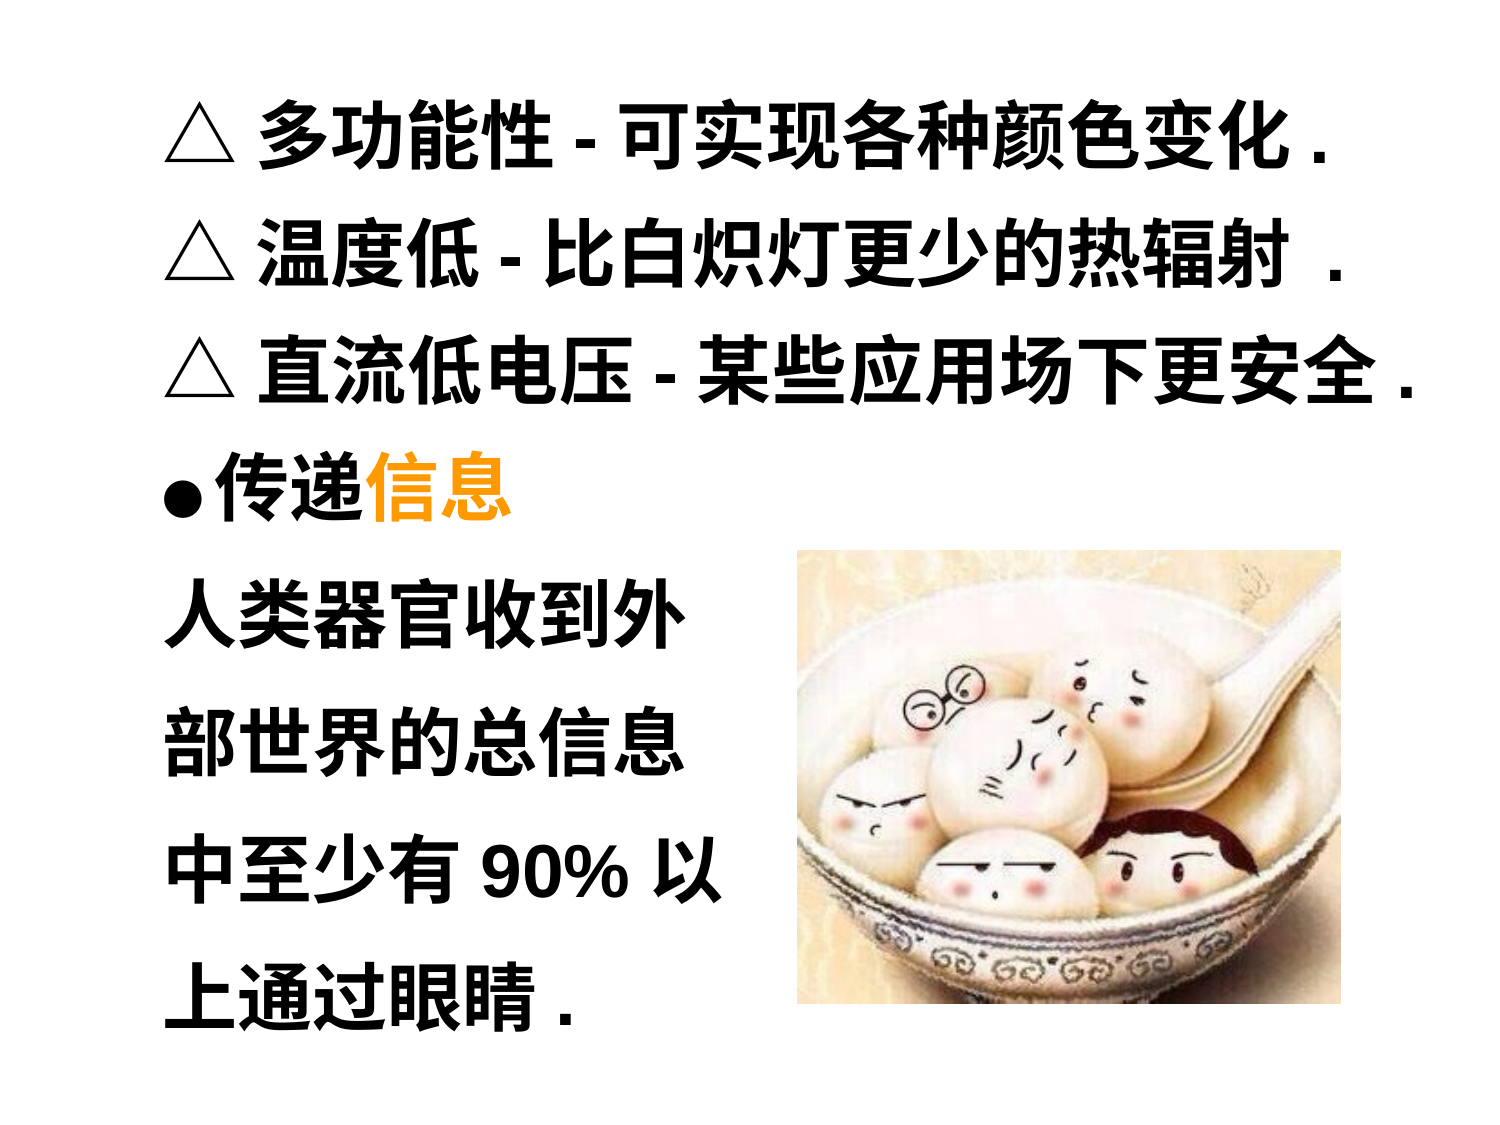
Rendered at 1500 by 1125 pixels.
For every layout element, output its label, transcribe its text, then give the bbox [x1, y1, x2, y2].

picture [796, 550, 1341, 1004]
text_box △多功能性-可实现各种颜色变化. △温度低-比白炽灯更少的热辐射 . △直流低电压-某些应用场下更安全. [147, 54, 1412, 421]
text_box ●传递信息 人类器官收到外 部世界的总信息 中至少有90%以 上通过眼睛. [147, 432, 1399, 1048]
